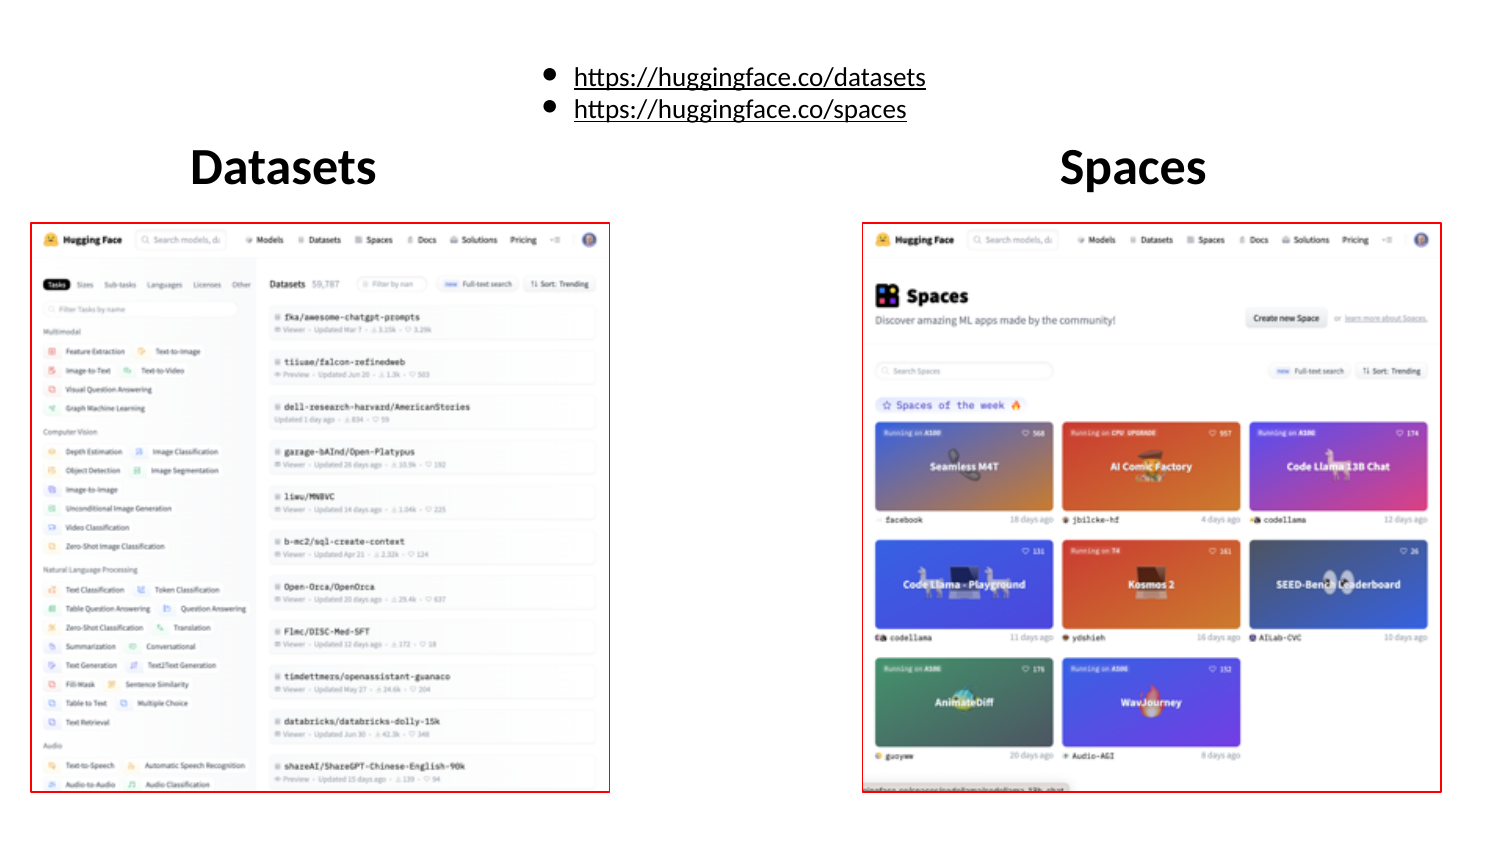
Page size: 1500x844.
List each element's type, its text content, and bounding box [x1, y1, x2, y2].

picture [863, 223, 1441, 792]
picture [31, 223, 609, 792]
text_box https://huggingface.co/datasets https://huggingface.co/spaces [521, 44, 979, 140]
text_box Datasets [175, 117, 421, 210]
text_box Spaces [1044, 117, 1291, 210]
